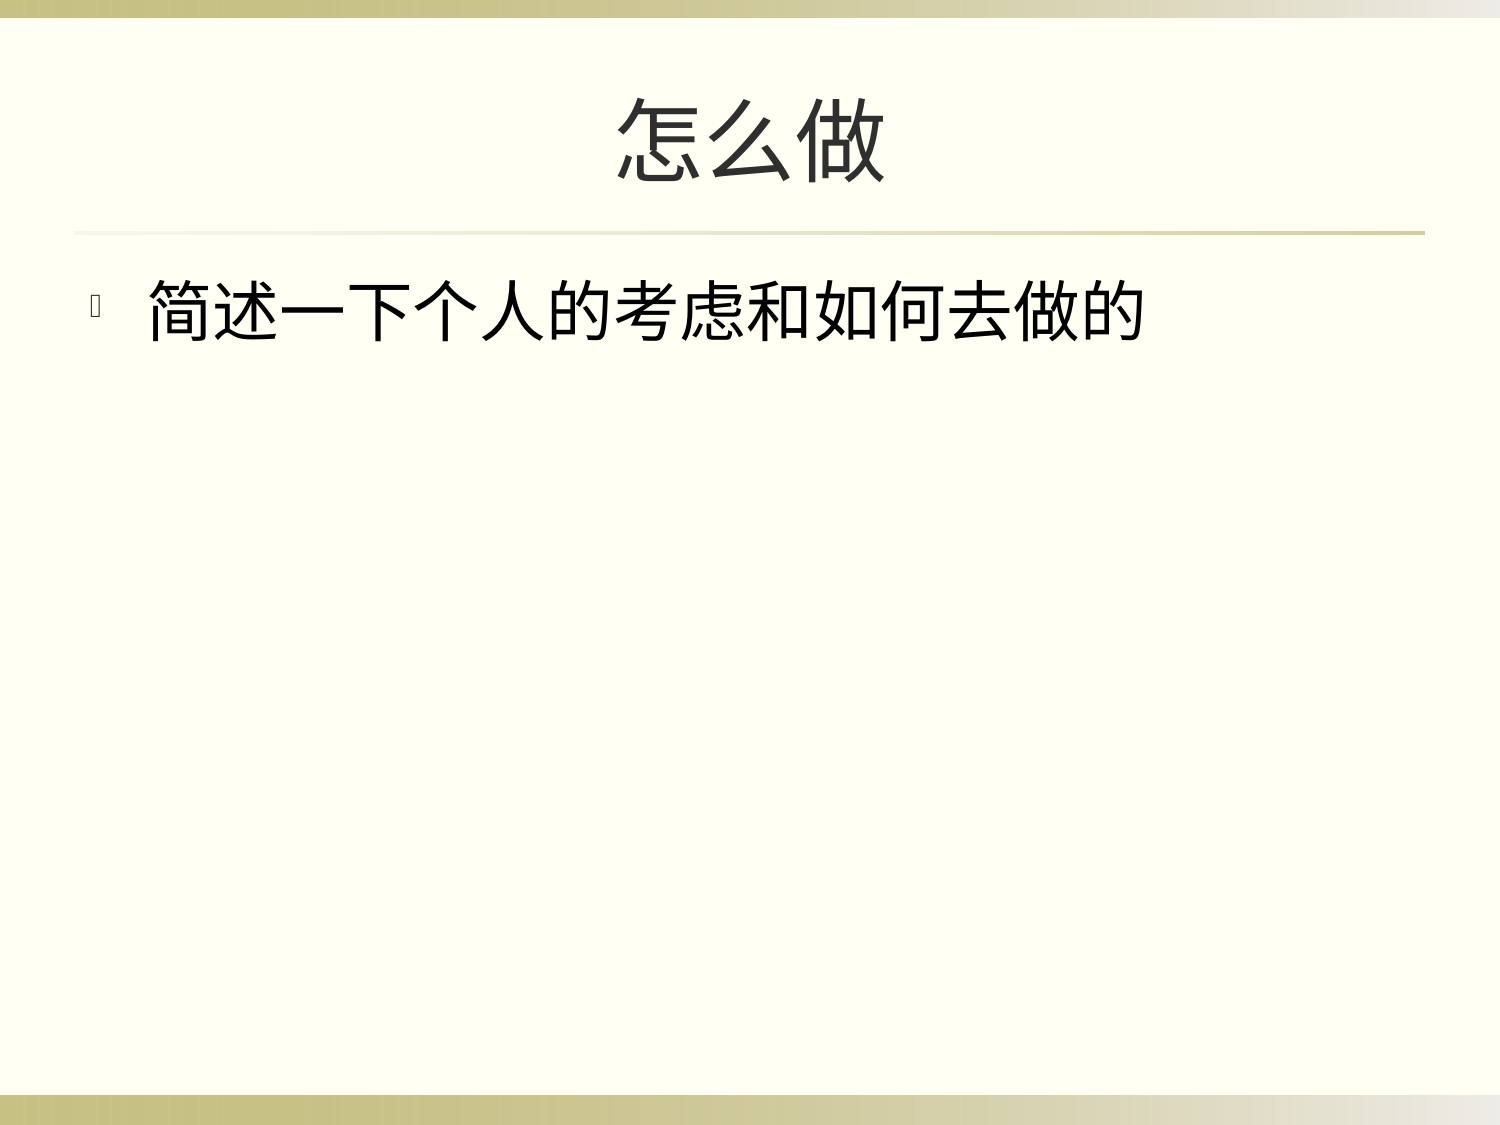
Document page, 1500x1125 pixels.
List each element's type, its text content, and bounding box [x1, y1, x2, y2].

title 怎么做 [75, 45, 1425, 233]
list 简述一下个人的考虑和如何去做的 [75, 262, 1425, 1032]
